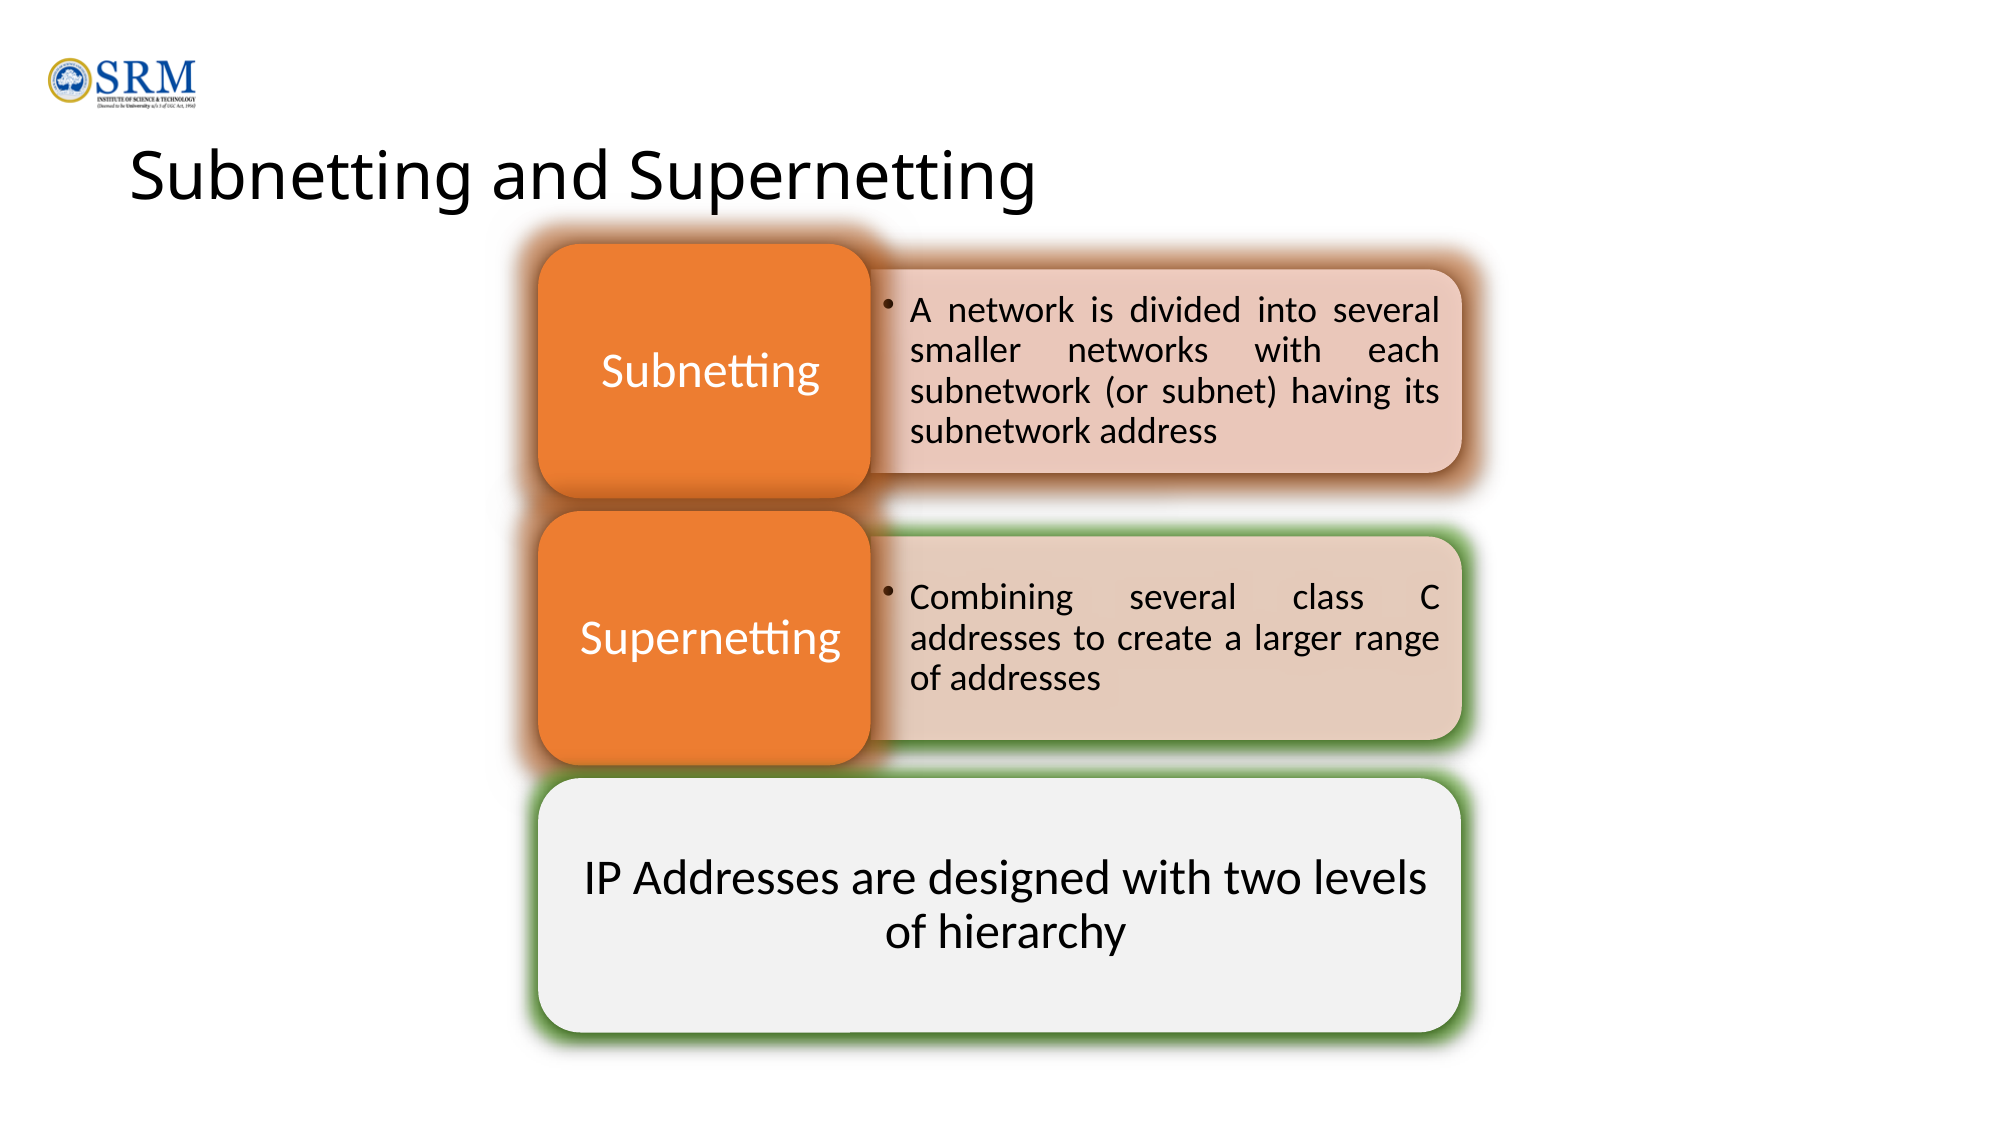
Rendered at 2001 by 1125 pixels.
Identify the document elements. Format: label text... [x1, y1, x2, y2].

picture [45, 40, 199, 127]
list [538, 243, 1462, 1033]
title Subnetting and Supernetting [114, 30, 1192, 222]
